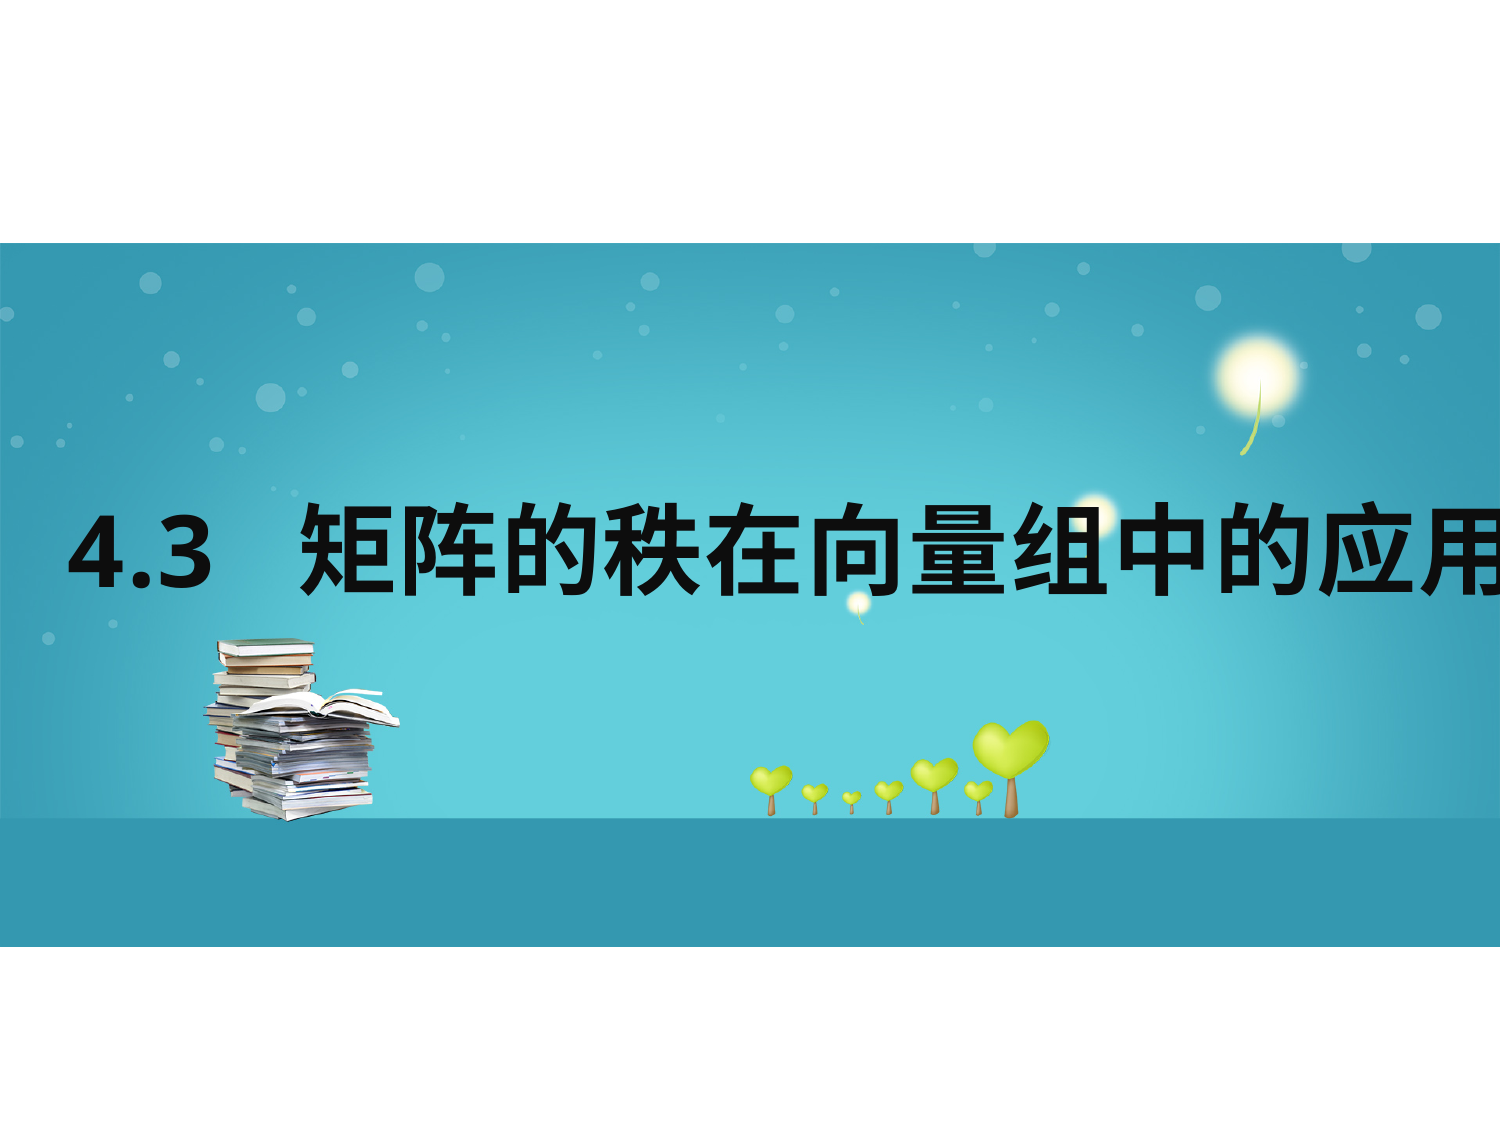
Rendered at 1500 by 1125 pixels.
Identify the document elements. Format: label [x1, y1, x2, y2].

picture [0, 243, 1500, 947]
